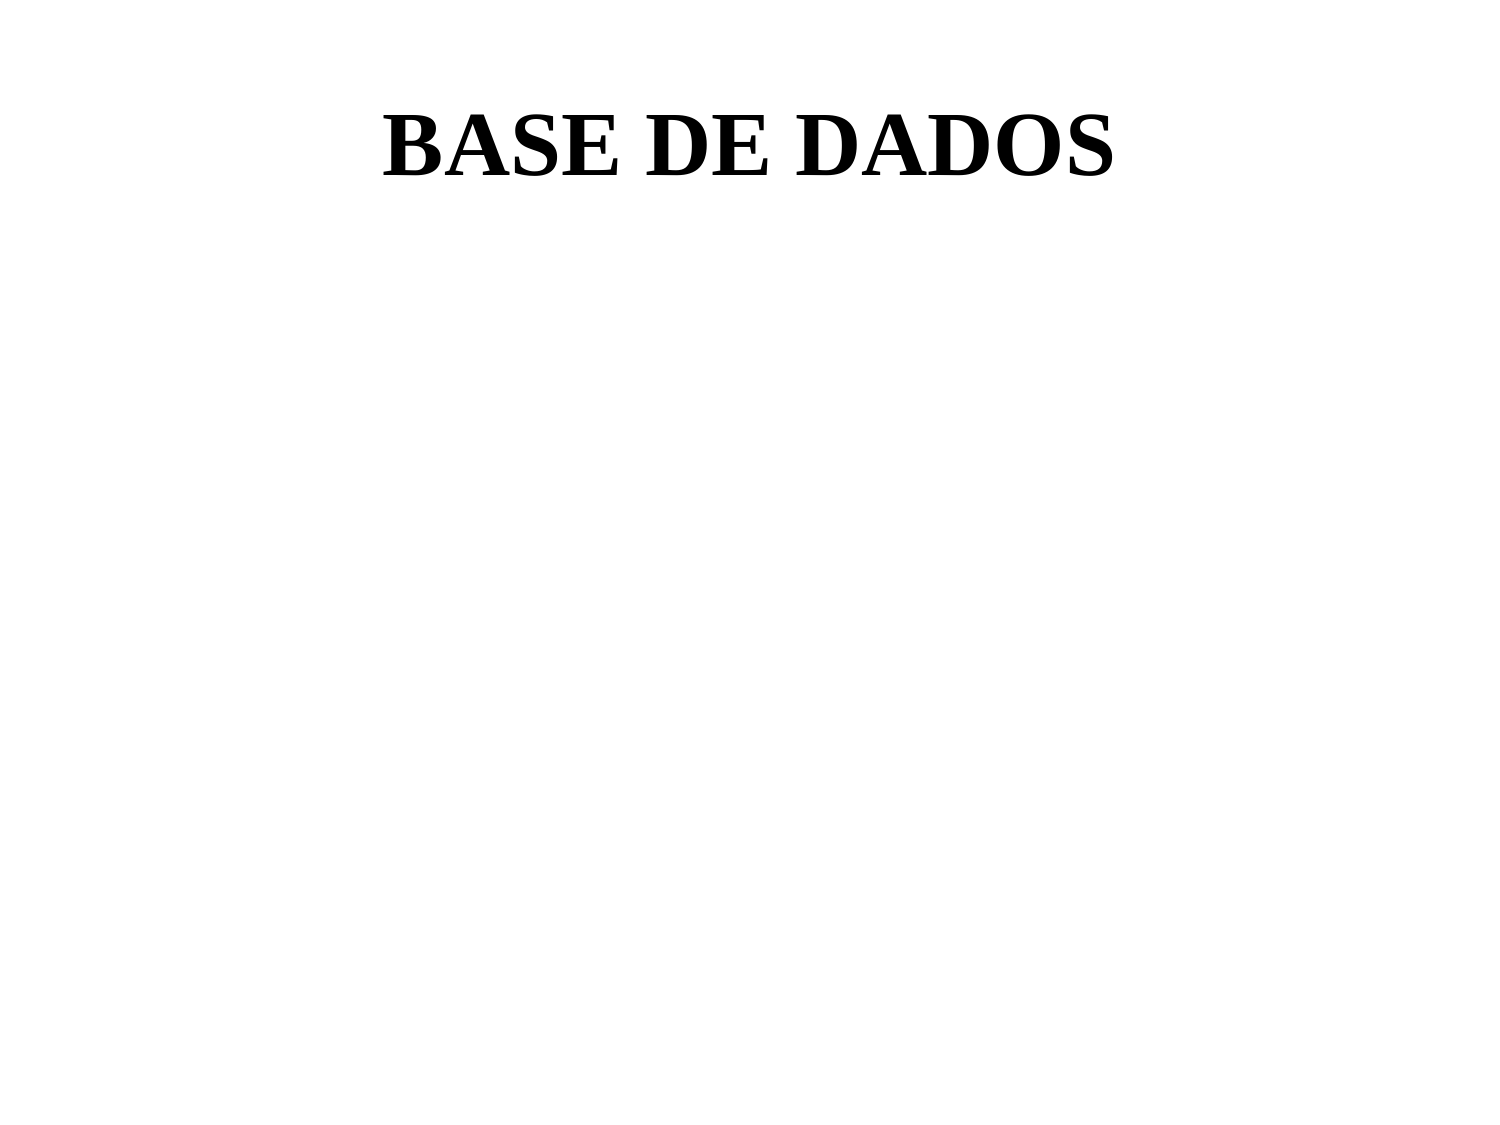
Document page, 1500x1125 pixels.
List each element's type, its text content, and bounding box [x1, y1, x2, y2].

title BASE DE DADOS [75, 45, 1425, 233]
